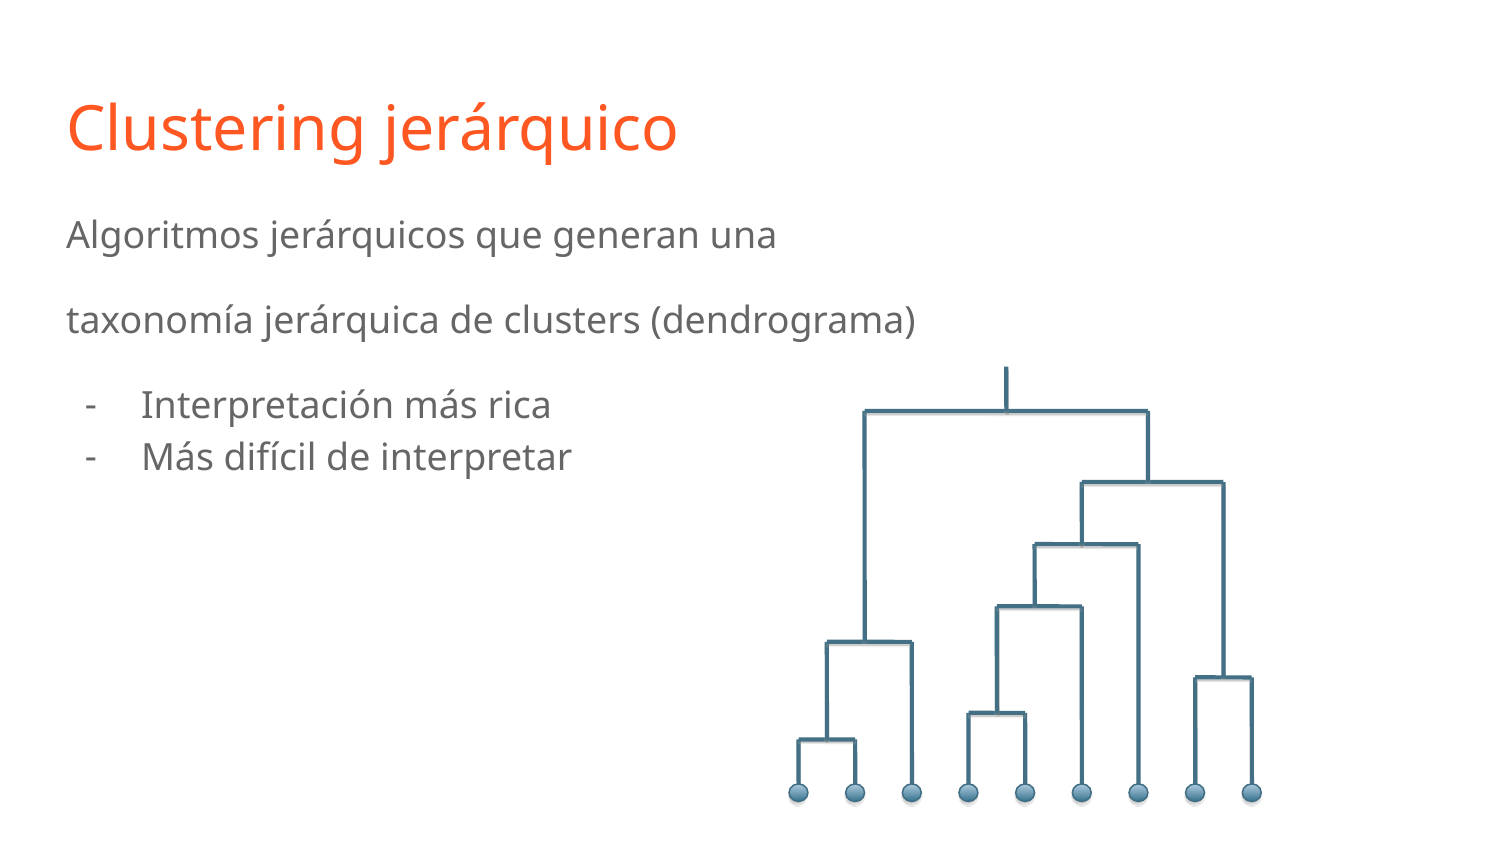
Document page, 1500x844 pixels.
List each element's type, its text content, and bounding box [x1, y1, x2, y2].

text_box [770, 295, 1271, 823]
text_box Clustering jerárquico [51, 72, 1449, 167]
text_box [958, 783, 978, 802]
text_box [1185, 783, 1205, 802]
text_box [1242, 783, 1262, 802]
text_box [845, 783, 865, 802]
text_box [789, 783, 808, 802]
text_box Algoritmos jerárquicos que generan una taxonomía jerárquica de clusters (dendrograma) Interpretación más rica Más difícil de interpretar [51, 189, 1449, 750]
text_box [902, 783, 922, 802]
text_box [1129, 783, 1148, 802]
text_box [1015, 783, 1035, 802]
text_box [1072, 783, 1092, 802]
